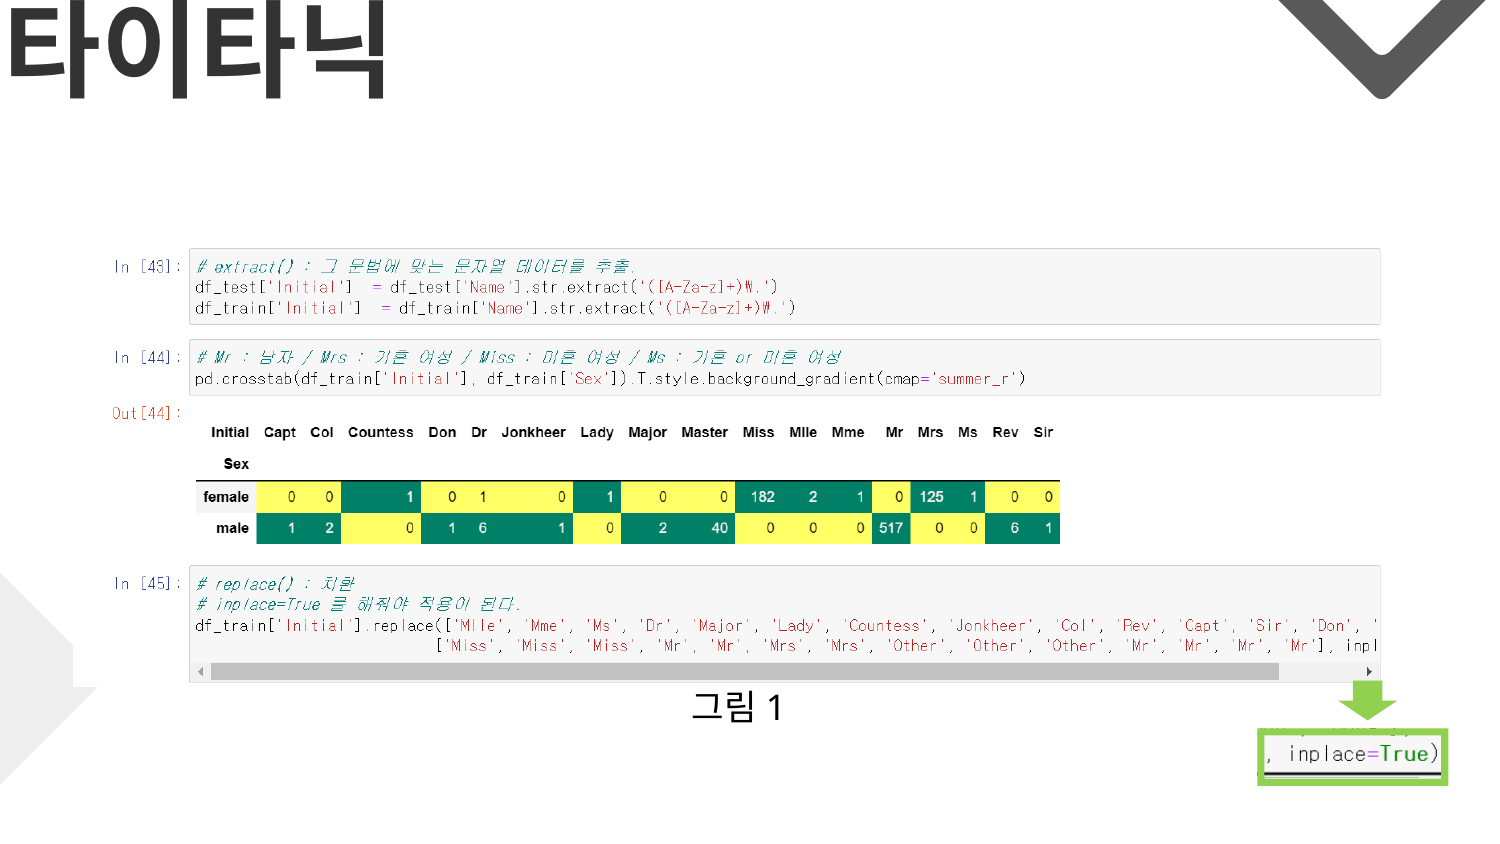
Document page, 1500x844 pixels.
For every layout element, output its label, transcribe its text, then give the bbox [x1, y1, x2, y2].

text_box 그림1 [549, 695, 929, 741]
picture [1257, 728, 1441, 778]
text_box 타이타닉 [0, 0, 411, 94]
text_box [1255, 726, 1450, 788]
text_box [1336, 695, 1400, 723]
picture [73, 223, 1405, 687]
